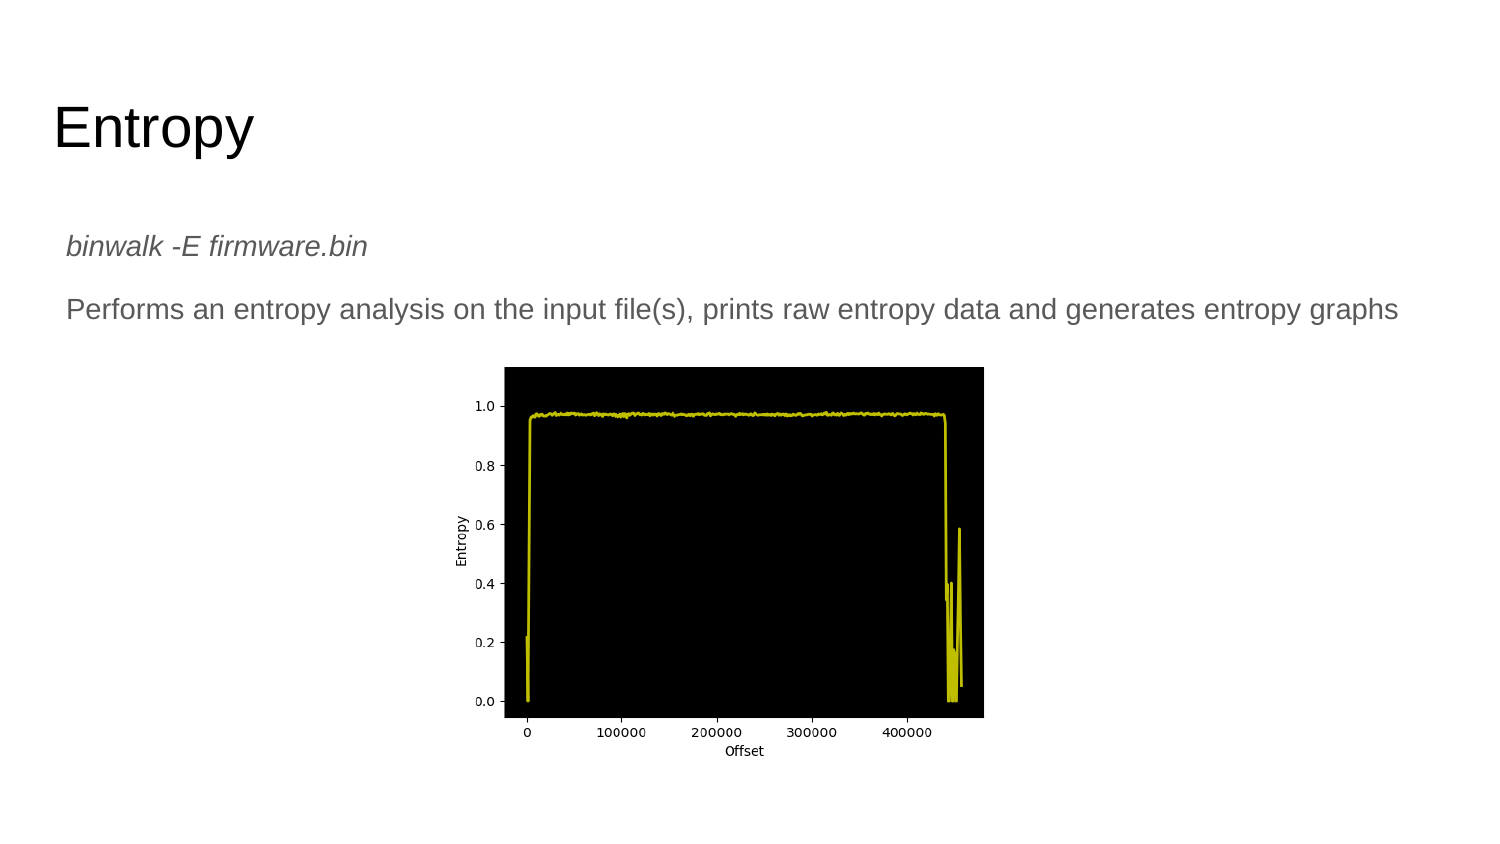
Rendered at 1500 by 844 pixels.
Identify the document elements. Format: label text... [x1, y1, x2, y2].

picture [448, 366, 1039, 759]
list binwalk -E firmware.bin Performs an entropy analysis on the input file(s), prints raw entropy data and generates entropy graphs [51, 210, 1472, 833]
title Entropy [38, 79, 1449, 211]
